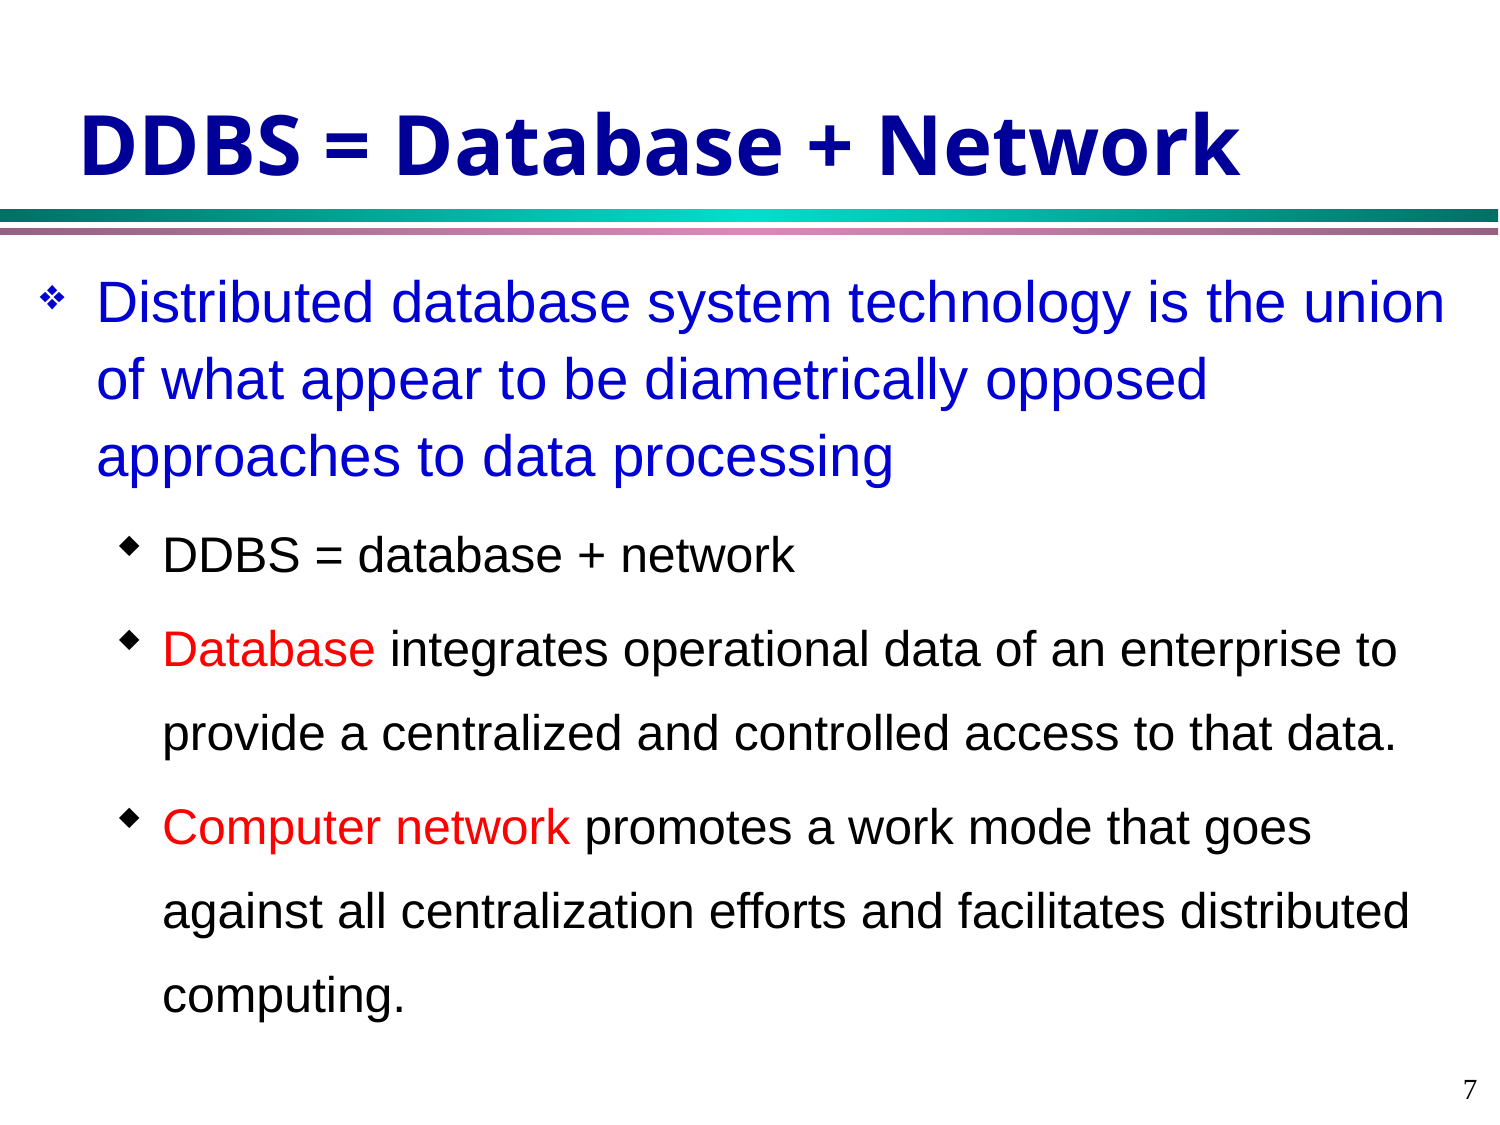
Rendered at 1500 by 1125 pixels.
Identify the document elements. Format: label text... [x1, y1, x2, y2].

text_box [1187, 1049, 1500, 1125]
title DDBS = Database + Network [62, 62, 1476, 201]
list Distributed database system technology is the union of what appear to be diametrically opposed approaches to data processing DDBS = database + network Database integrates operational data of an enterprise to provide a centralized and controlled access to that data. Computer network promotes a work mode that goes against all centralization efforts and facilitates distributed computing. [24, 249, 1476, 1001]
